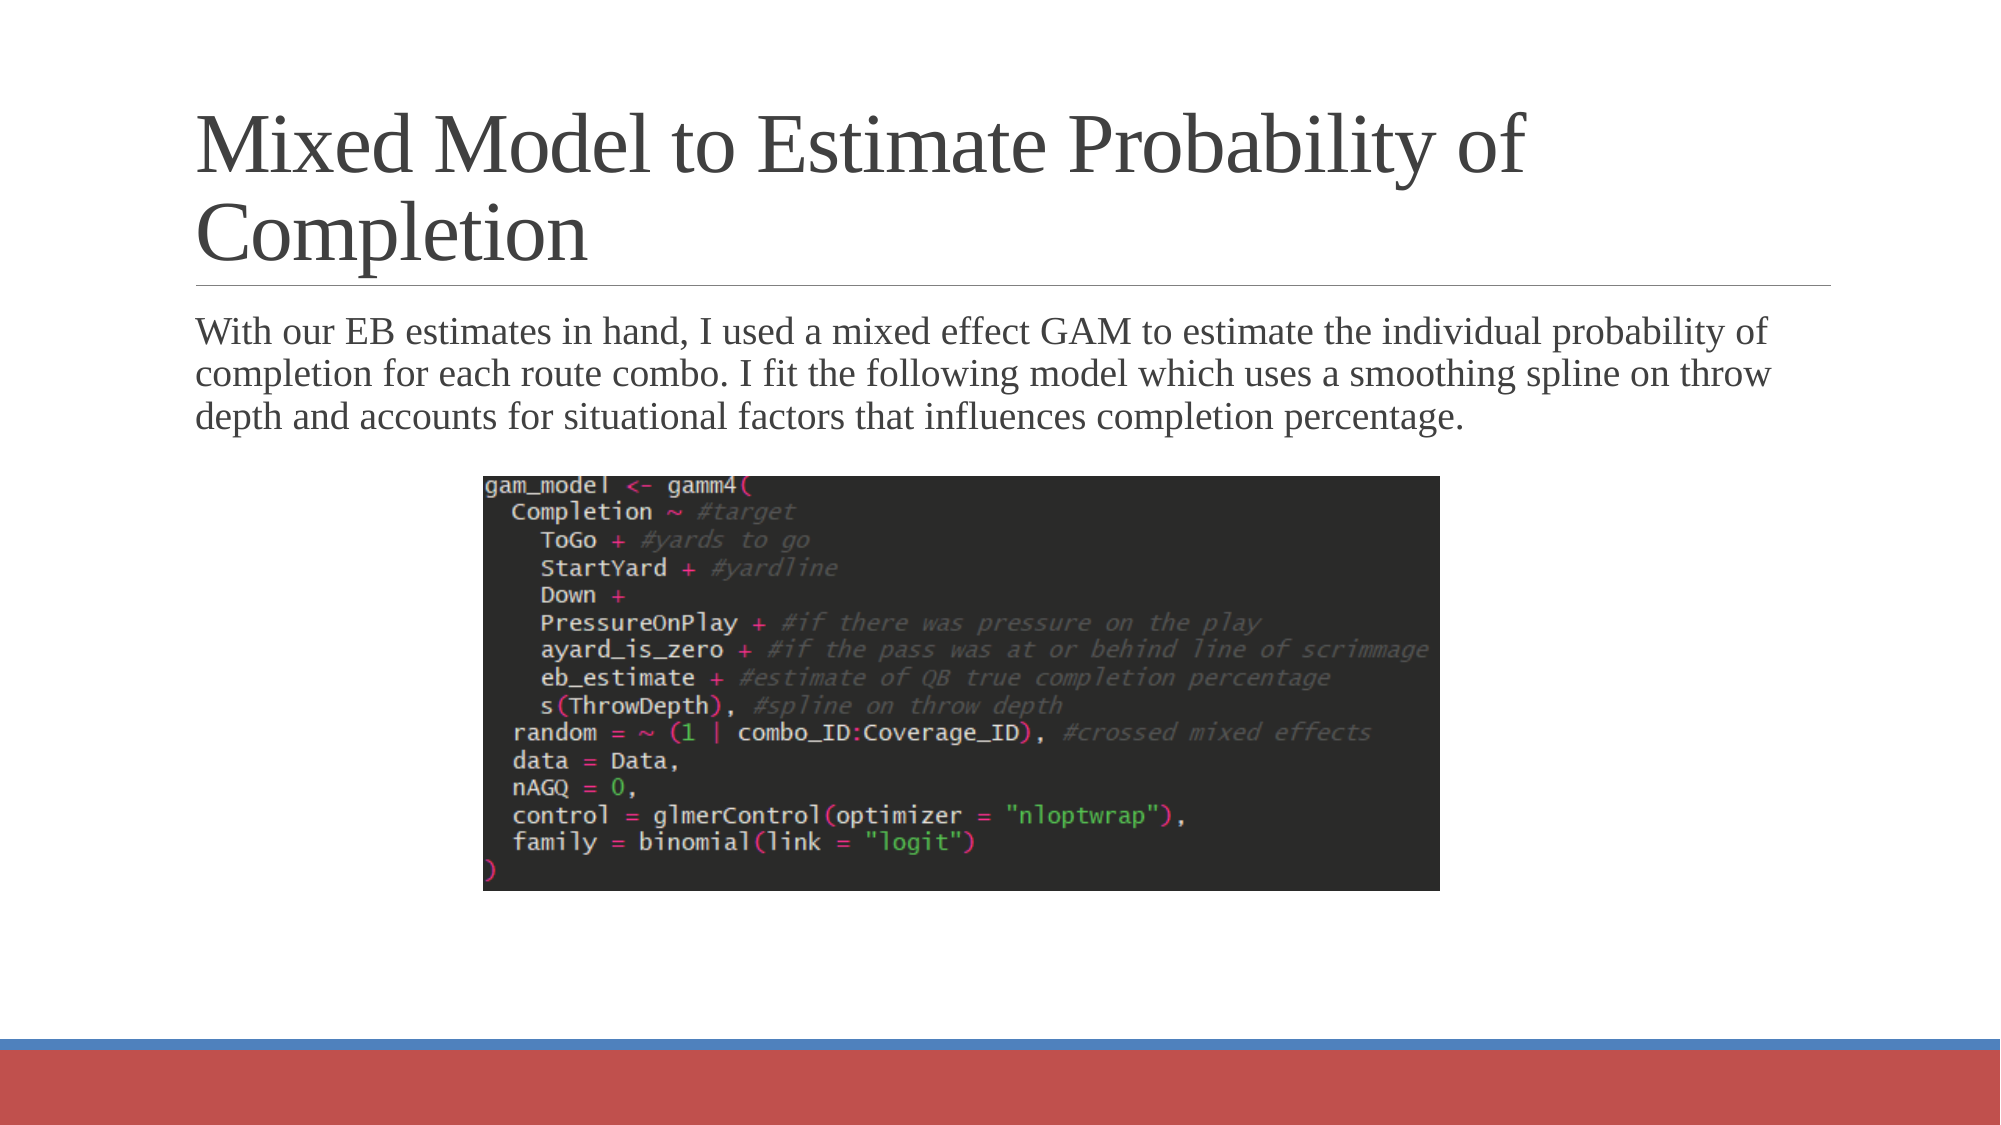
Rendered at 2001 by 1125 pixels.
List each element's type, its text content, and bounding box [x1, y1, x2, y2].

picture [483, 475, 1441, 891]
title Mixed Model to Estimate Probability of Completion [180, 47, 1830, 285]
list With our EB estimates in hand, I used a mixed effect GAM to estimate the individual probability of completion for each route combo. I fit the following model which uses a smoothing spline on throw depth and accounts for situational factors that influences completion percentage. [180, 302, 1830, 963]
